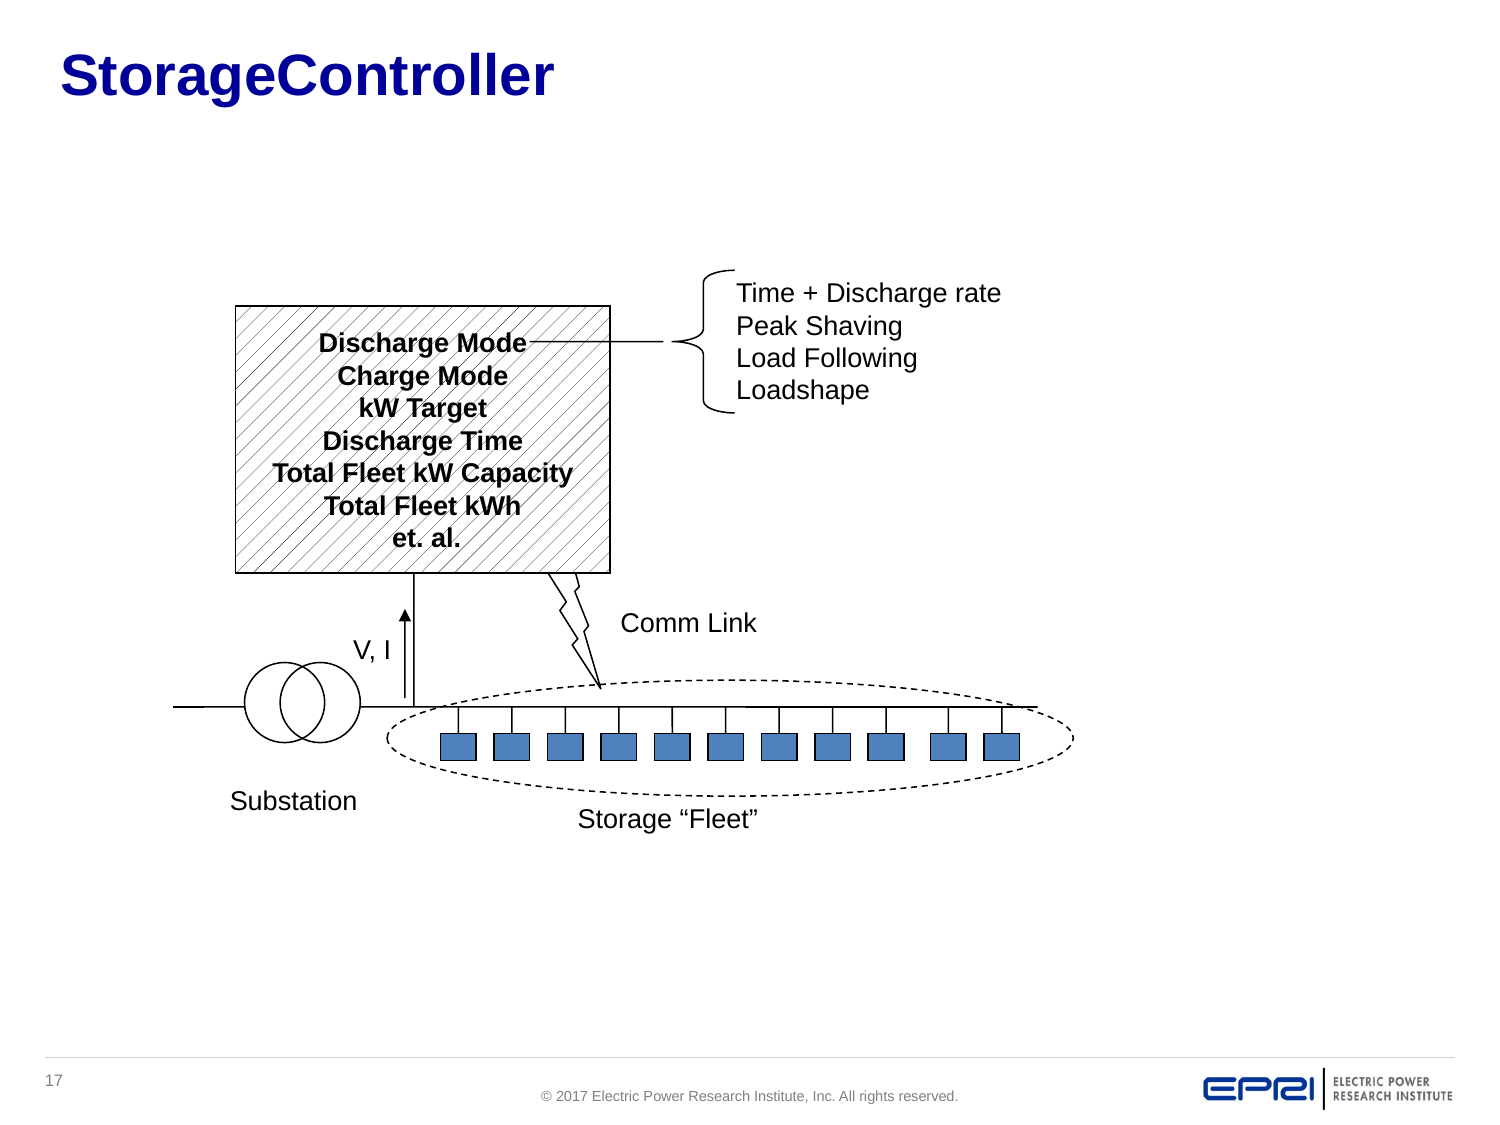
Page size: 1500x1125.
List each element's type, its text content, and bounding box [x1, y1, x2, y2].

picture [1200, 1064, 1455, 1113]
title StorageController [44, 29, 1456, 151]
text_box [172, 270, 1074, 840]
